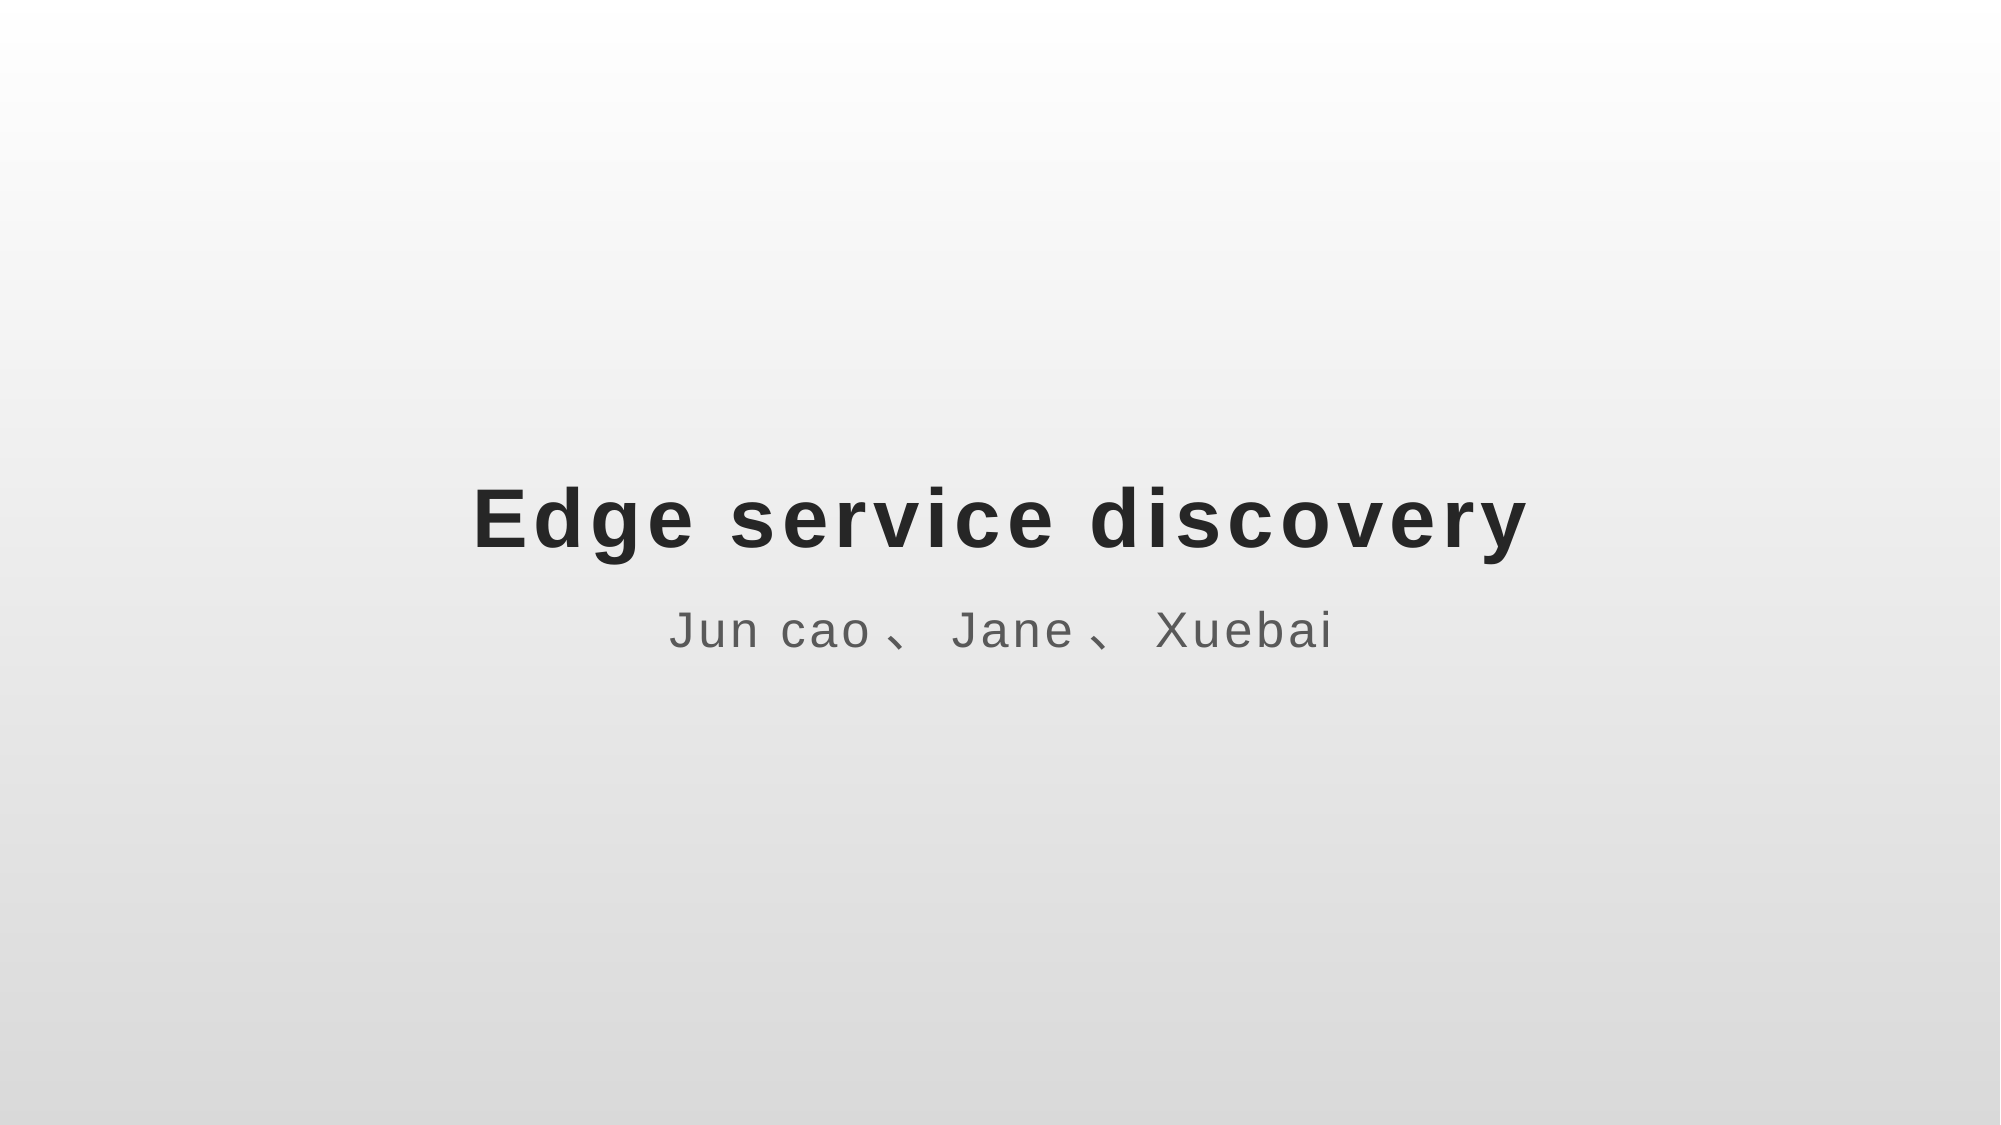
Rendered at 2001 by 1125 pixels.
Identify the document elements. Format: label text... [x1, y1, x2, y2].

subtitle Jun cao、Jane、Xuebai [196, 584, 1805, 826]
title Edge service discovery [196, 149, 1805, 572]
